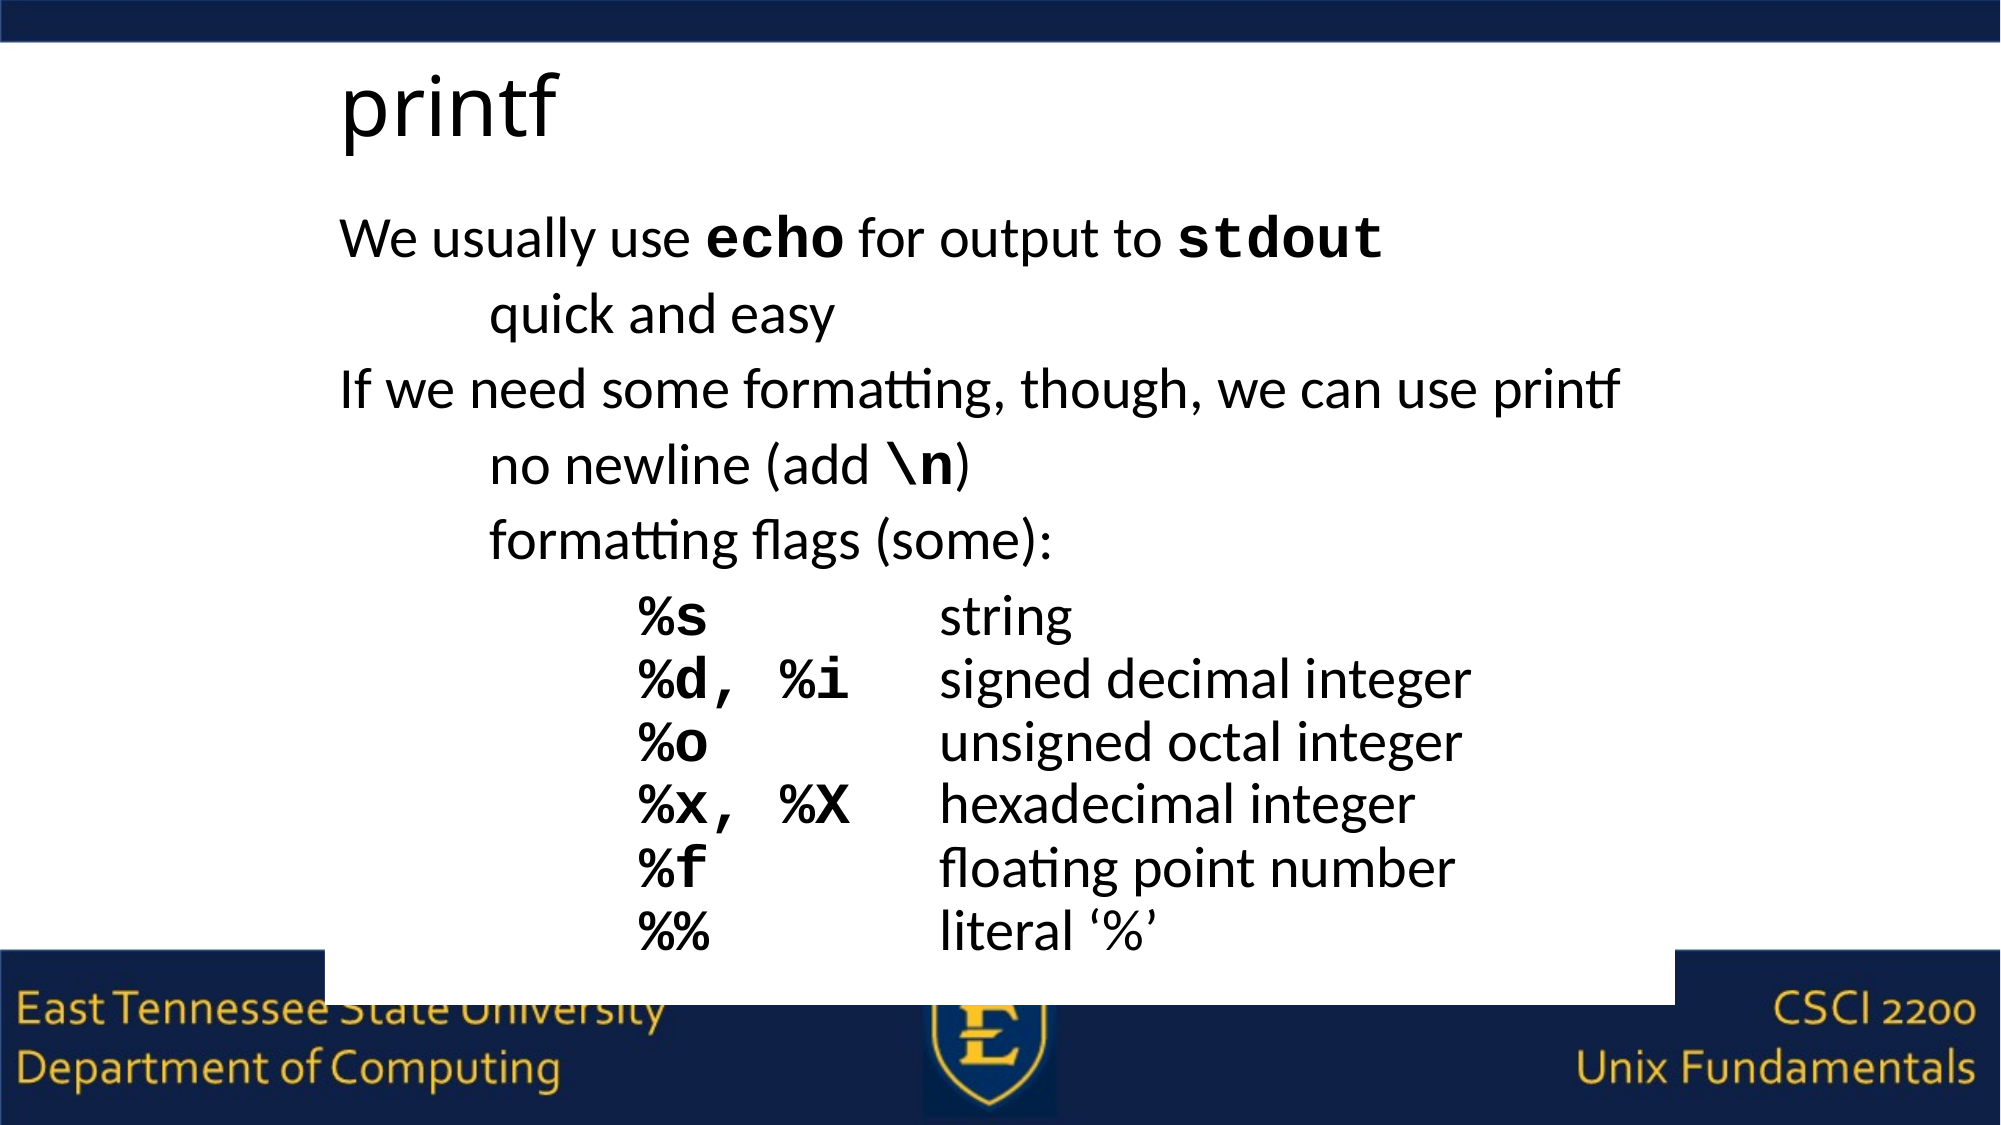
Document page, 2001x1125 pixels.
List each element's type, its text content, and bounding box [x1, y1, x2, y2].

list We usually use echo for output to stdout quick and easy If we need some formatting, though, we can use printf no newline (add \n) formatting flags (some): %s string %d, %i signed decimal integer %o unsigned octal integer %x, %X hexadecimal integer %f floating point number %% literal ‘%’ [324, 200, 1675, 1005]
title printf [324, 45, 1675, 175]
picture [0, 0, 2001, 1125]
